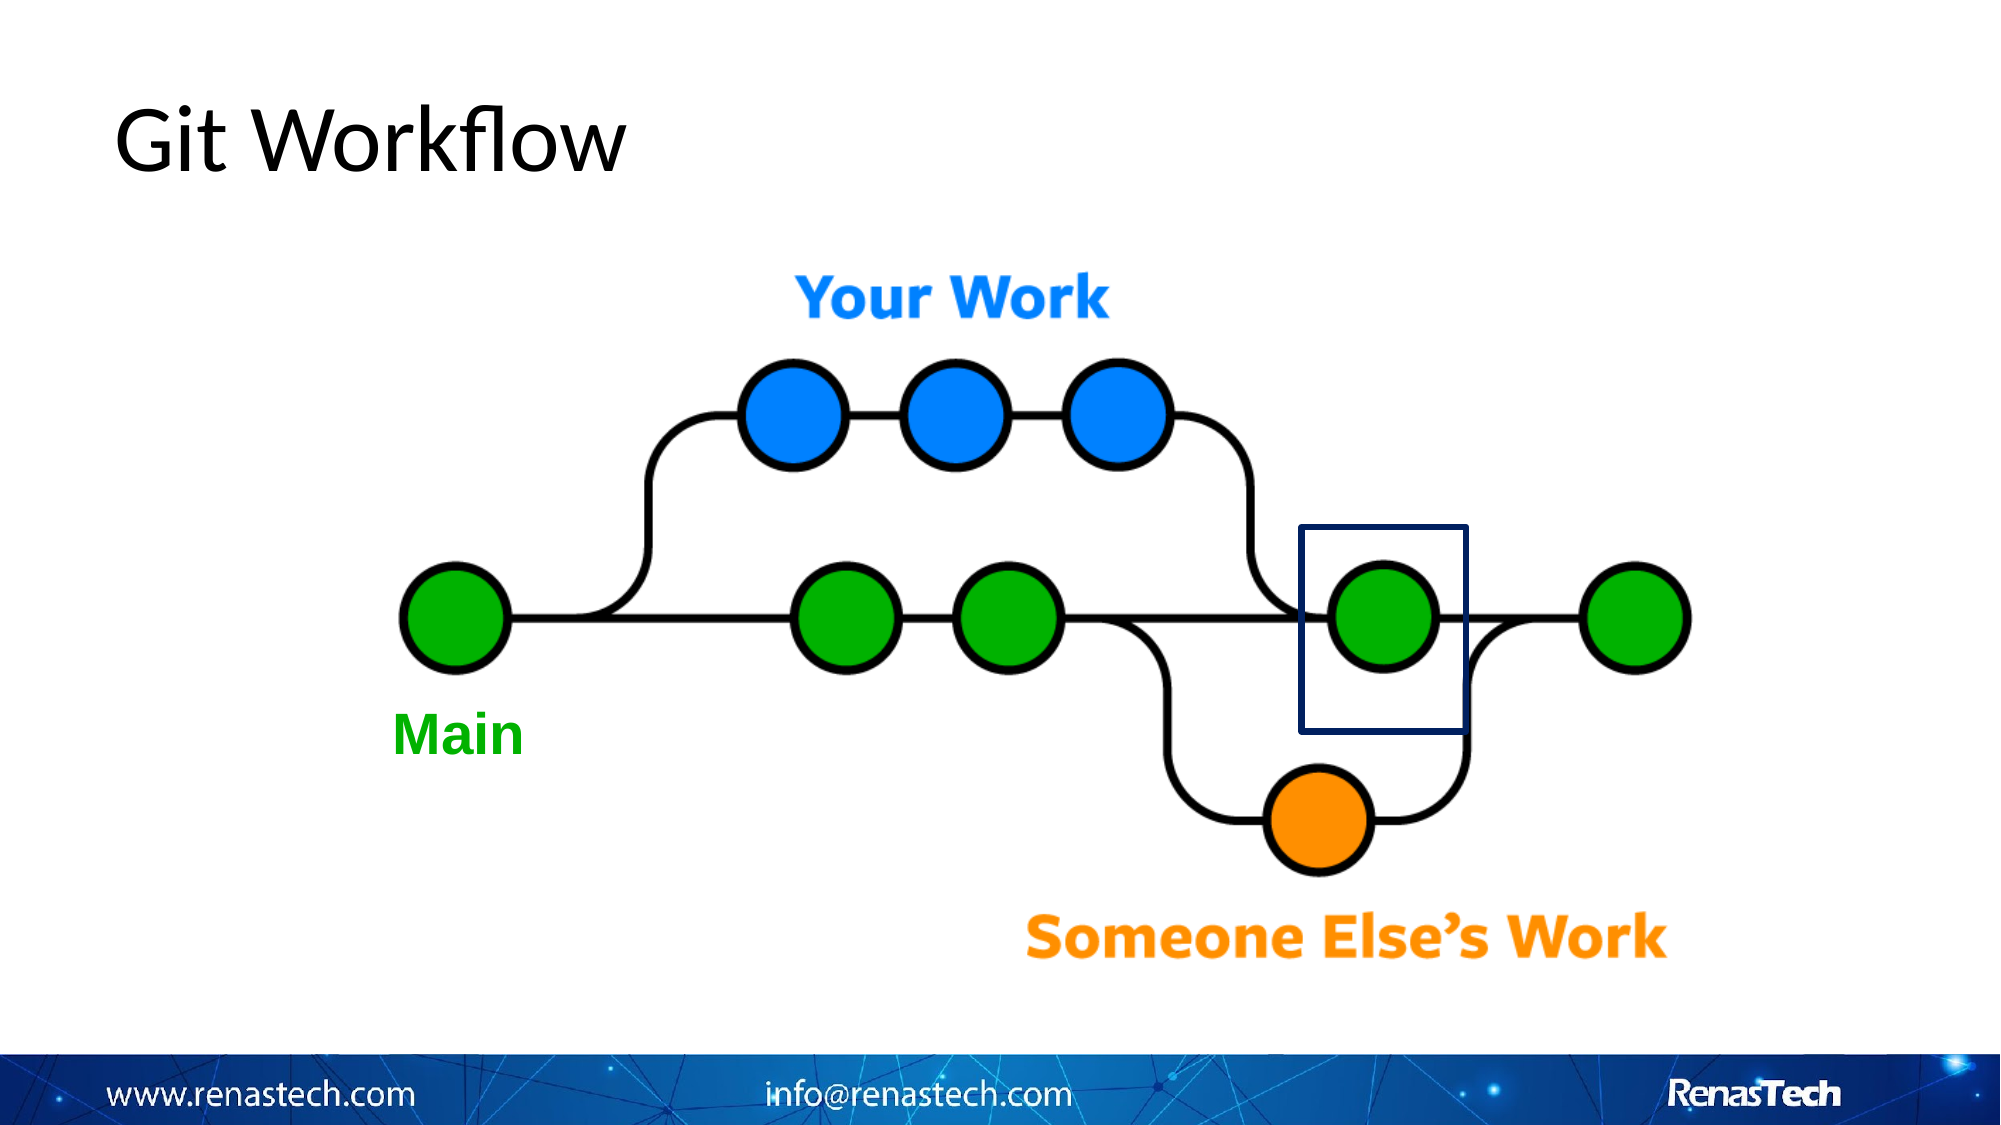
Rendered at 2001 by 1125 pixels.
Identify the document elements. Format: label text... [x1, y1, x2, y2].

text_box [331, 266, 1710, 968]
text_box [86, 231, 1863, 1014]
picture [0, 1054, 2000, 1125]
text_box Git Workflow [99, 59, 1875, 222]
